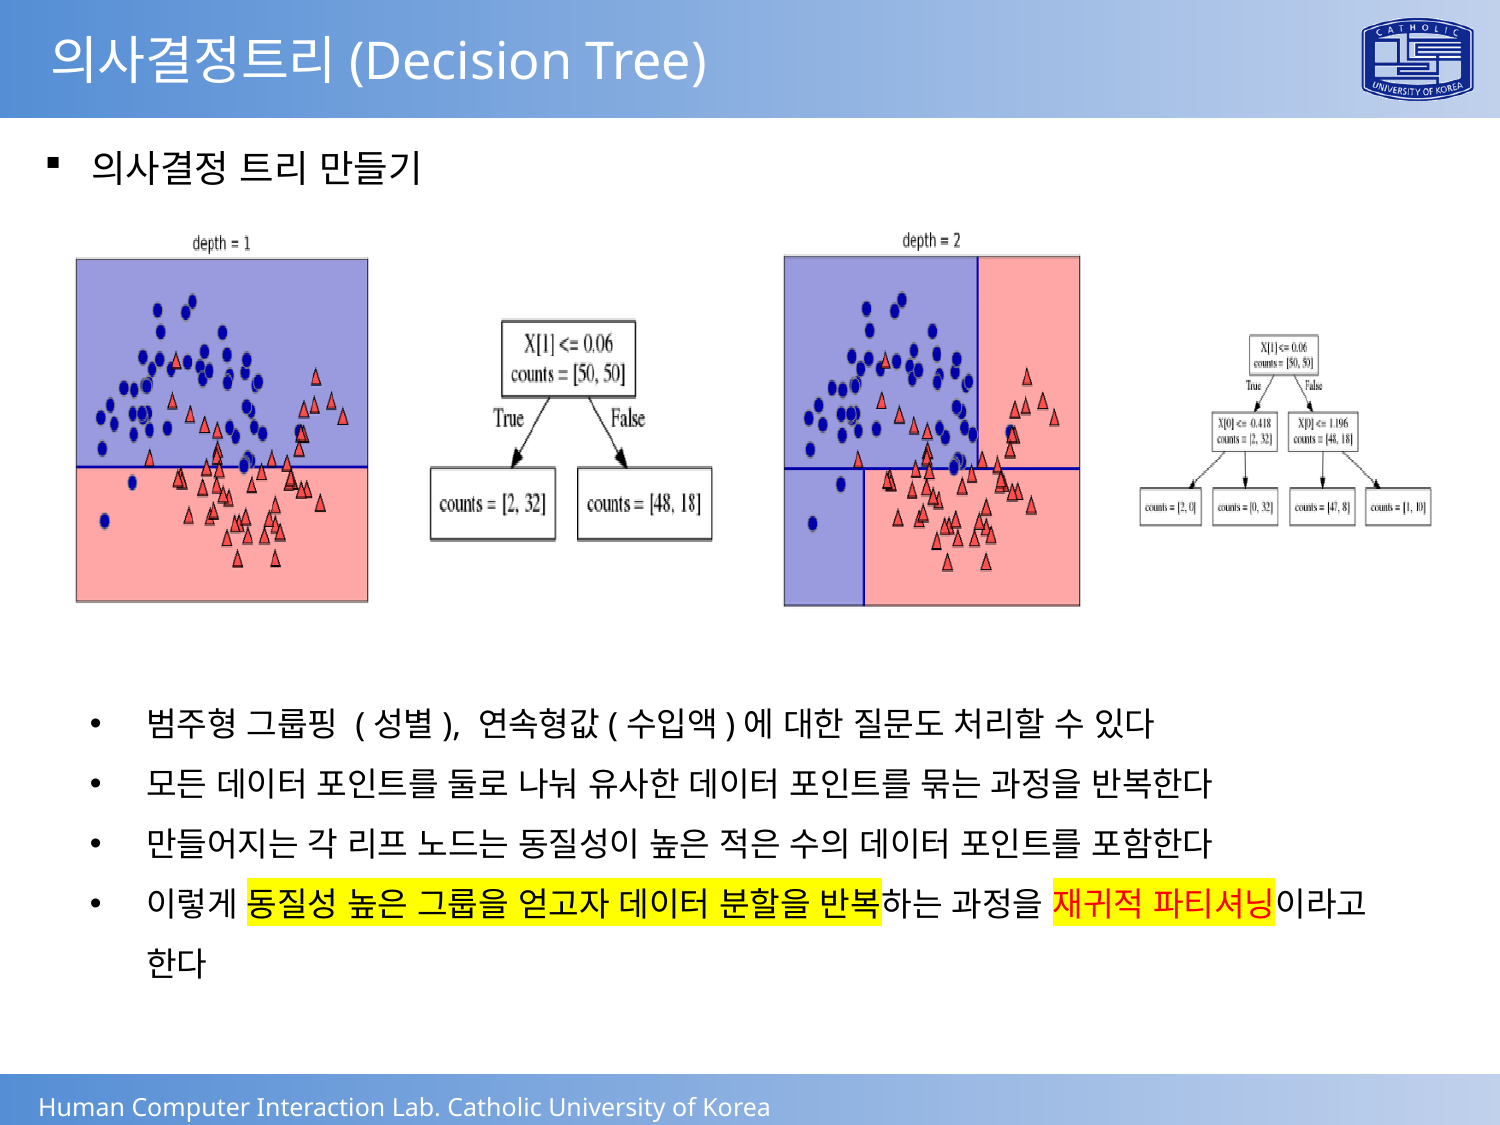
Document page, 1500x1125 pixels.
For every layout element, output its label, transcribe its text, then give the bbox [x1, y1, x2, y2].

text_box 의사결정 트리 만들기 [29, 137, 467, 198]
picture [52, 197, 732, 630]
text_box 범주형 그룹핑 (성별), 연속형값(수입액)에 대한 질문도 처리할 수 있다 모든 데이터 포인트를 둘로 나눠 유사한 데이터 포인트를 묶는 과정을 반복한다 만들어지는 각 리프 노드는 동질성이 높은 적은 수의 데이터 포인트를 포함한다 이렇게 동질성 높은 그룹을 얻고자 데이터 분할을 반복하는 과정을 재귀적 파티셔닝이라고 한다 [0, 676, 1415, 991]
title 의사결정트리(Decision Tree) [35, 0, 1500, 118]
picture [771, 218, 1448, 630]
